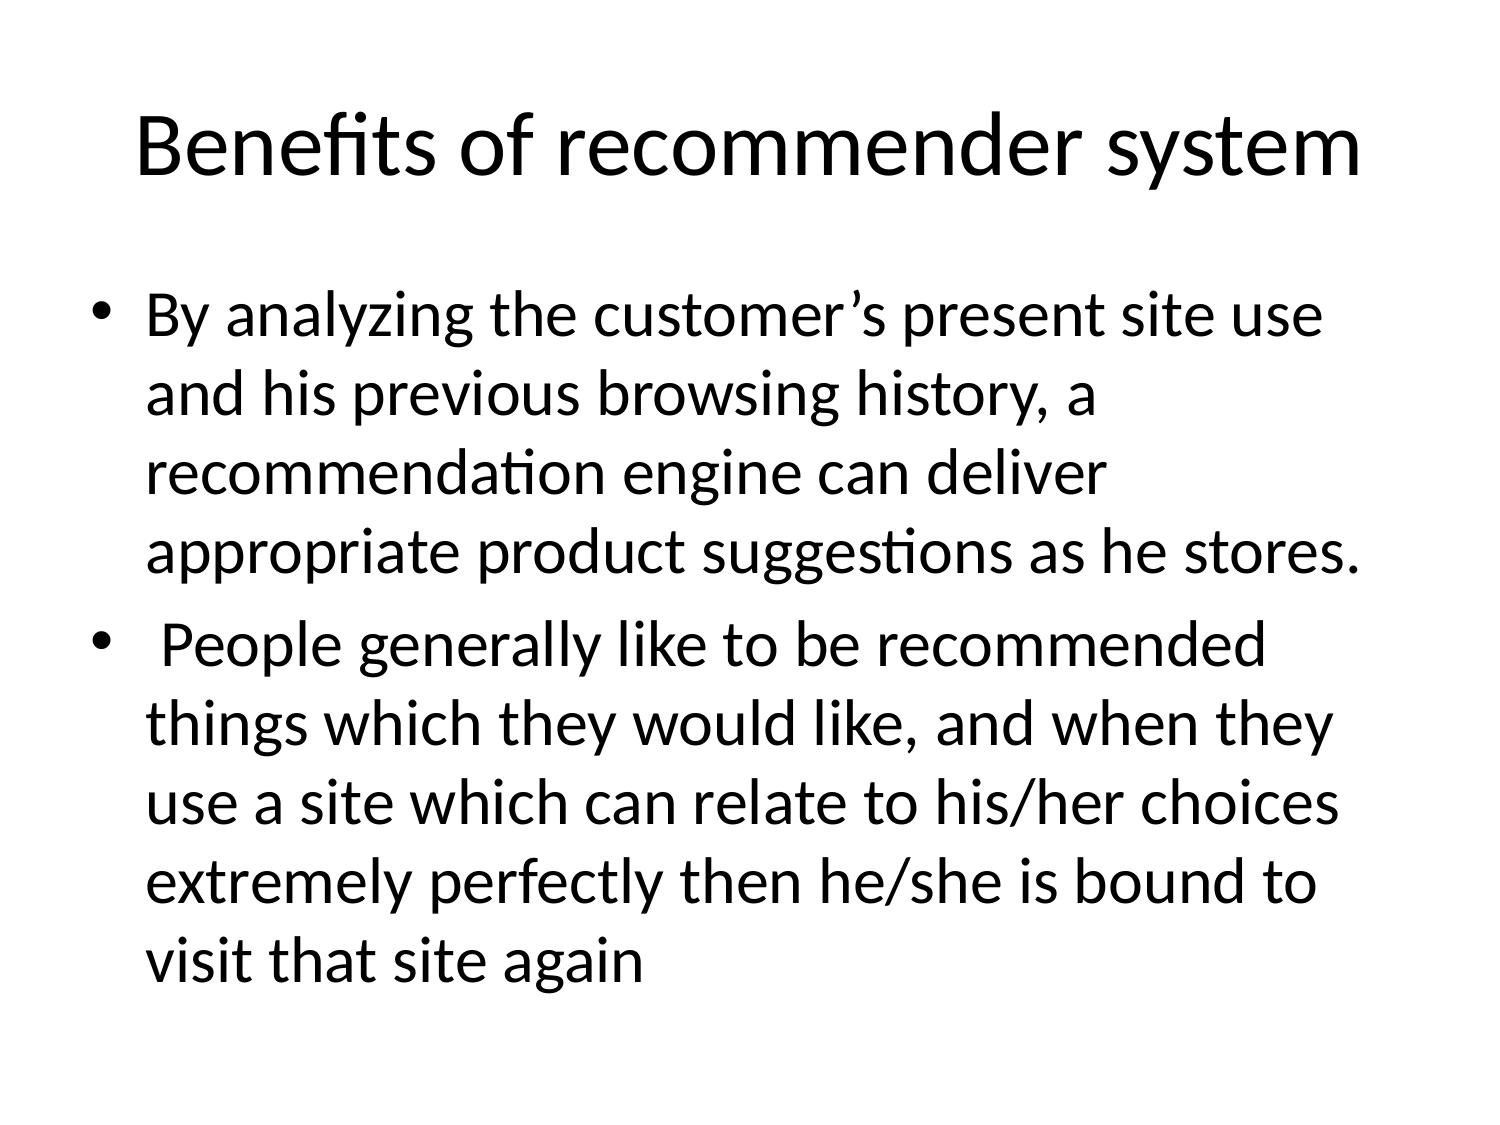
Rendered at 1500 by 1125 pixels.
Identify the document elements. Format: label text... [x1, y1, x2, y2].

list By analyzing the customer’s present site use and his previous browsing history, a recommendation engine can deliver appropriate product suggestions as he stores. People generally like to be recommended things which they would like, and when they use a site which can relate to his/her choices extremely perfectly then he/she is bound to visit that site again [75, 262, 1425, 1005]
title Benefits of recommender system [75, 45, 1425, 233]
